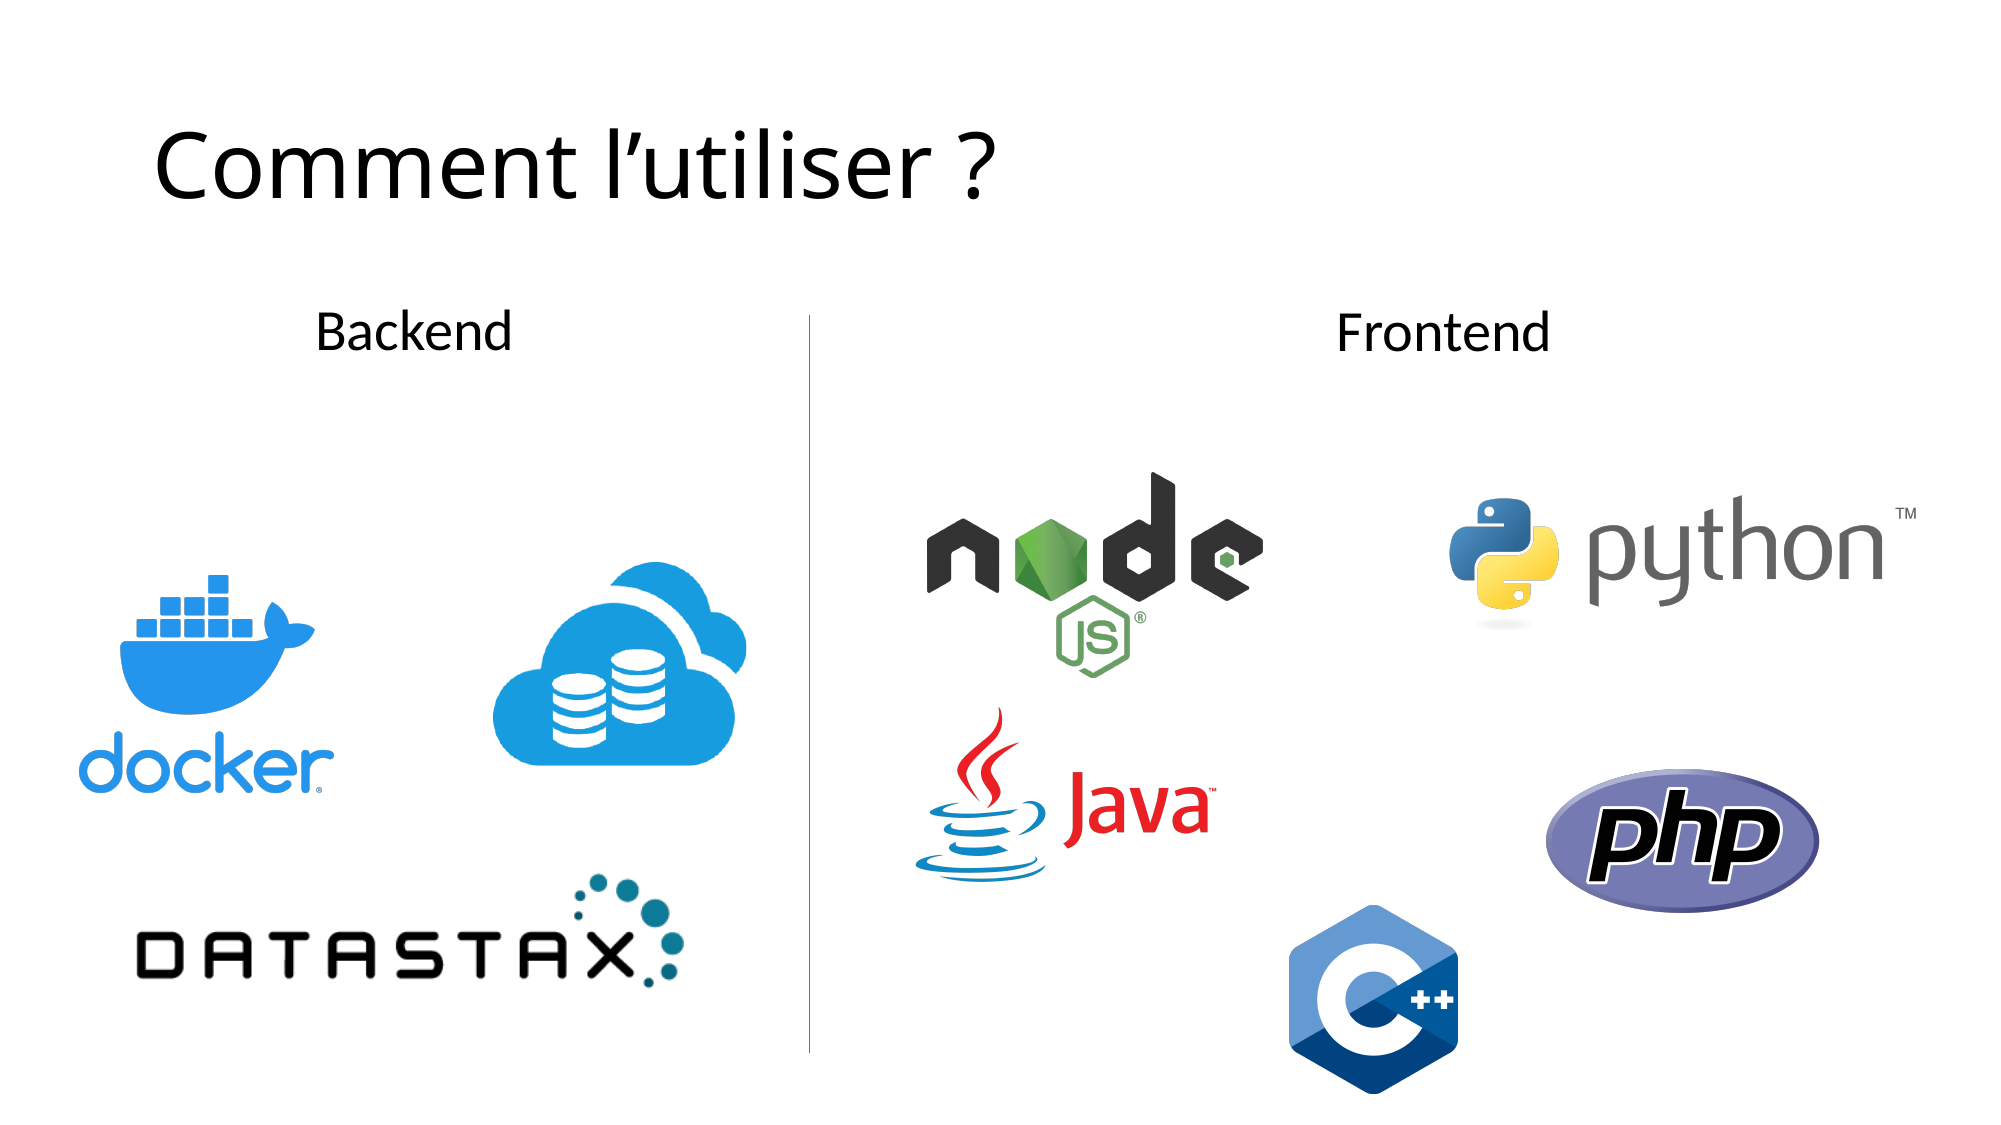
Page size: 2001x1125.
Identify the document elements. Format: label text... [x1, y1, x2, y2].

text_box Frontend [1321, 286, 1594, 371]
picture [492, 562, 747, 766]
picture [927, 472, 1263, 678]
picture [897, 697, 1234, 888]
picture [1289, 905, 1458, 1094]
text_box Backend [300, 285, 542, 370]
title Comment l’utiliser ? [137, 59, 1863, 278]
picture [1444, 492, 1921, 634]
picture [1542, 765, 1823, 917]
picture [12, 575, 809, 1094]
